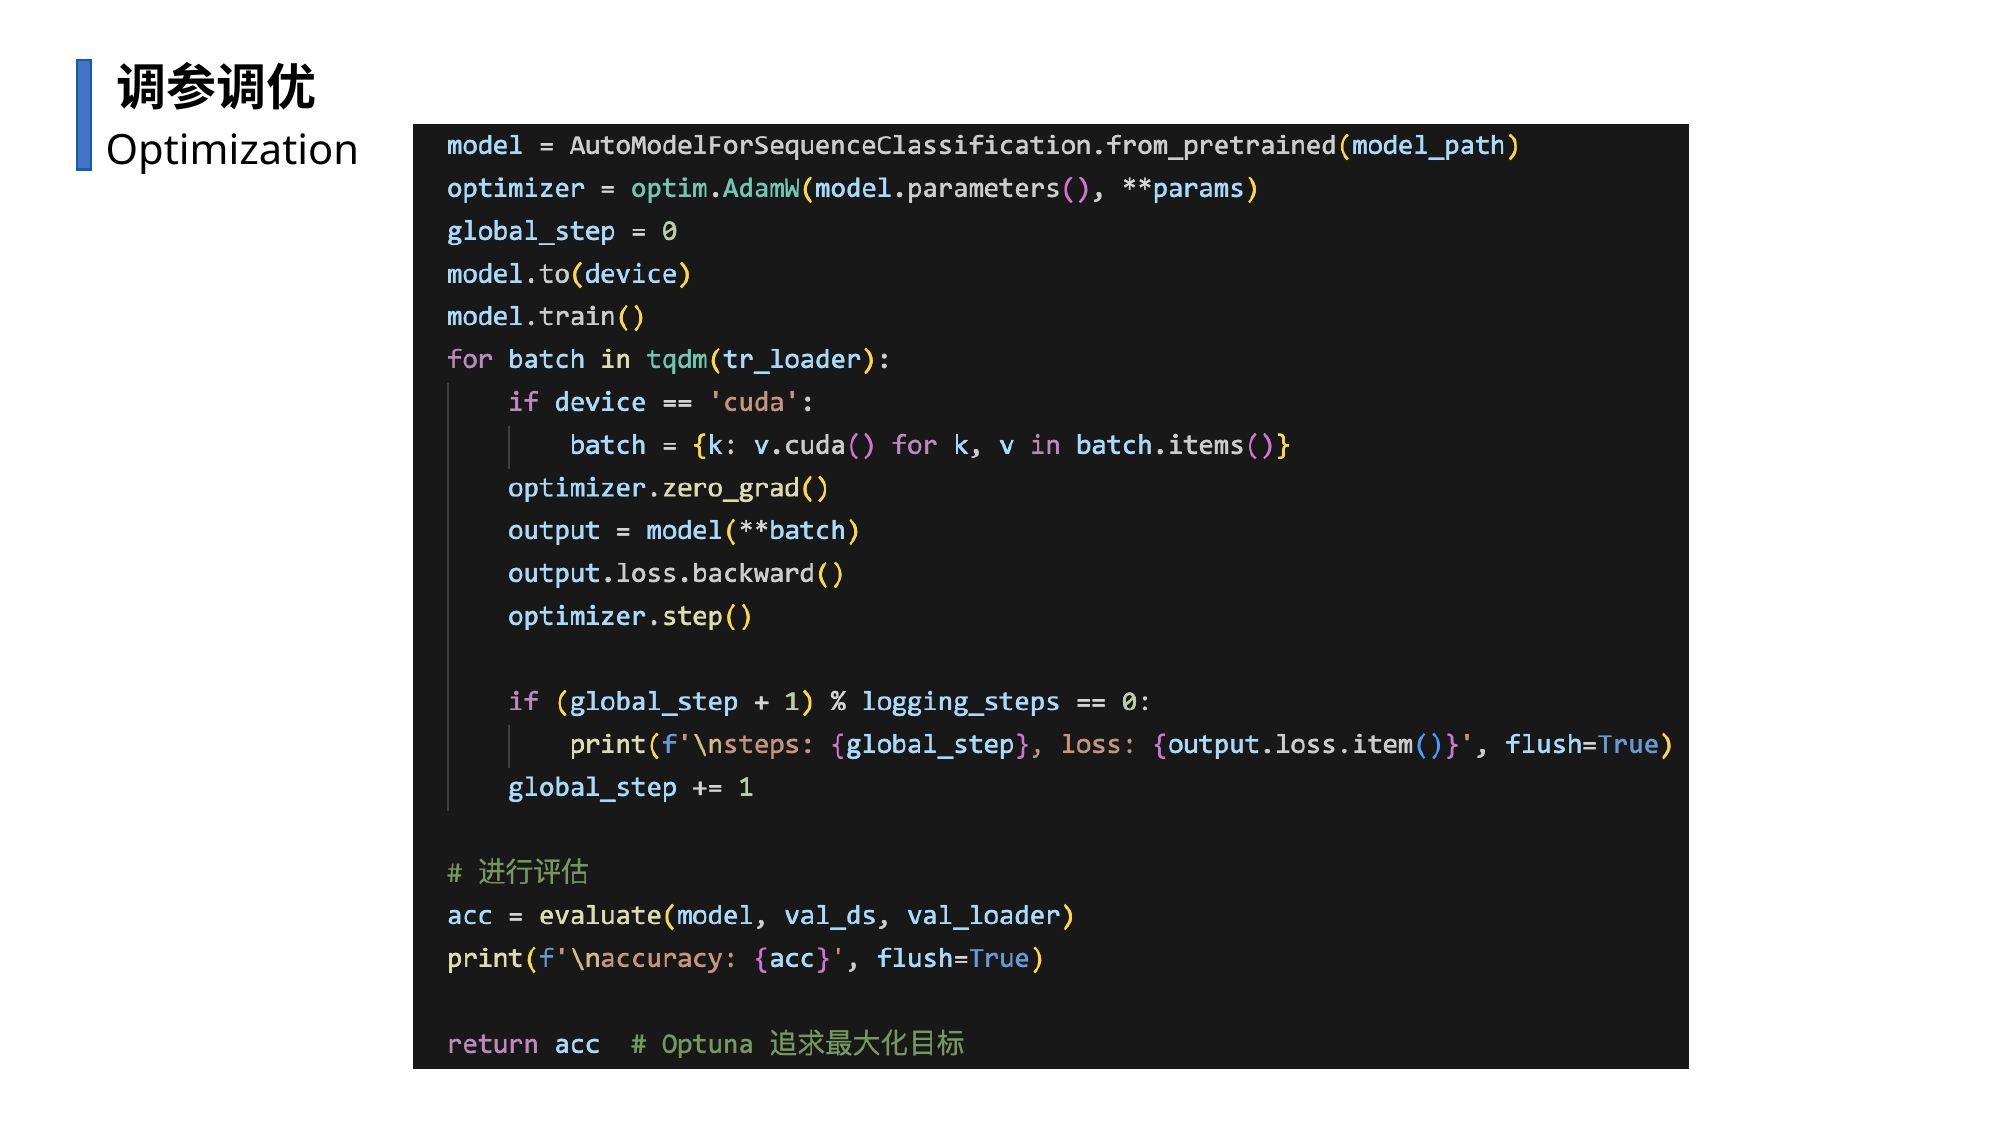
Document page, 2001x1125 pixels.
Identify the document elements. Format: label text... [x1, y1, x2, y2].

text_box Optimization [90, 115, 374, 181]
picture [413, 124, 1689, 1069]
text_box [76, 59, 92, 171]
text_box 调参调优 [101, 48, 331, 115]
